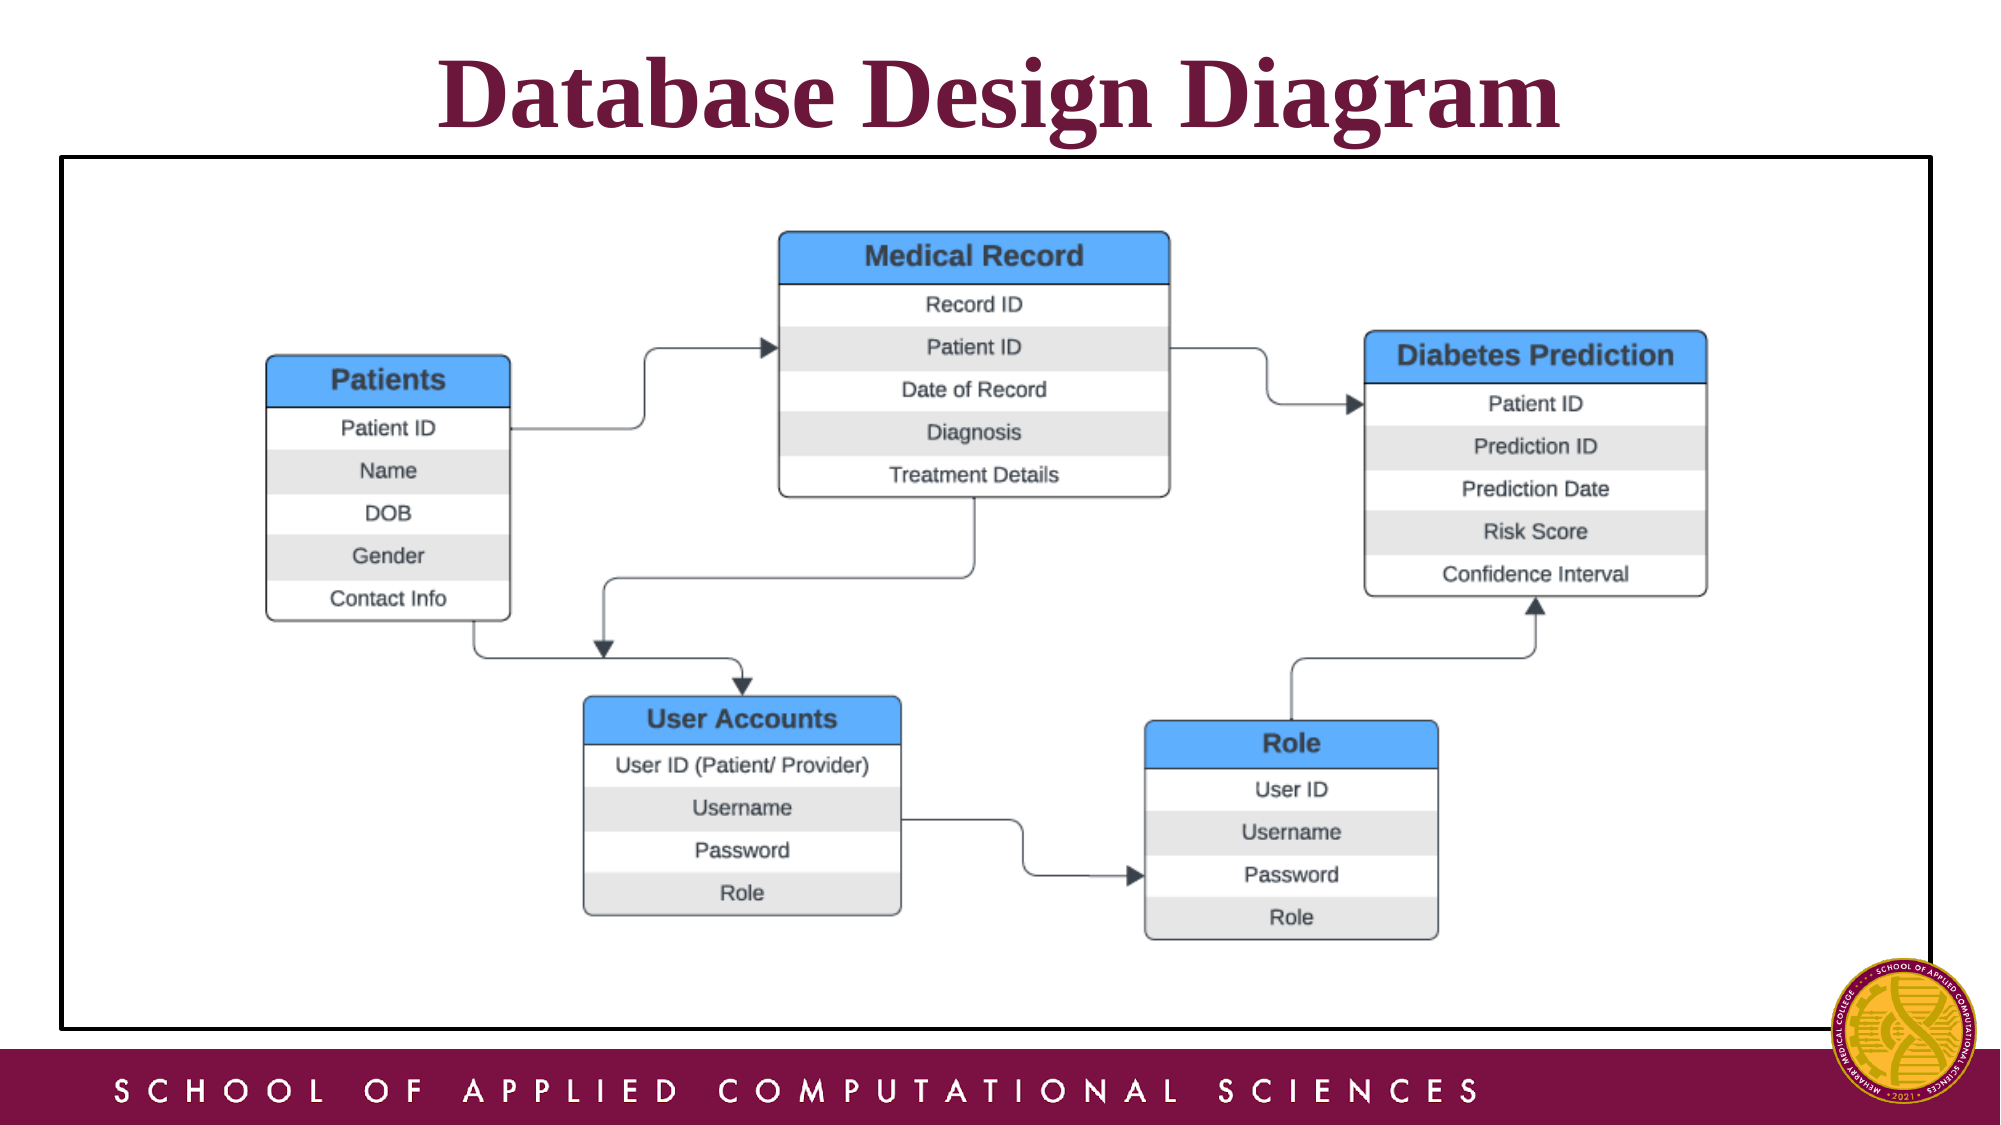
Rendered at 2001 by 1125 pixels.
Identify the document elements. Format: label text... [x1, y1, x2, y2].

text_box [61, 157, 1931, 1029]
picture [224, 182, 1776, 1004]
text_box Database Design Diagram [209, 32, 1791, 157]
picture [0, 957, 2000, 1125]
